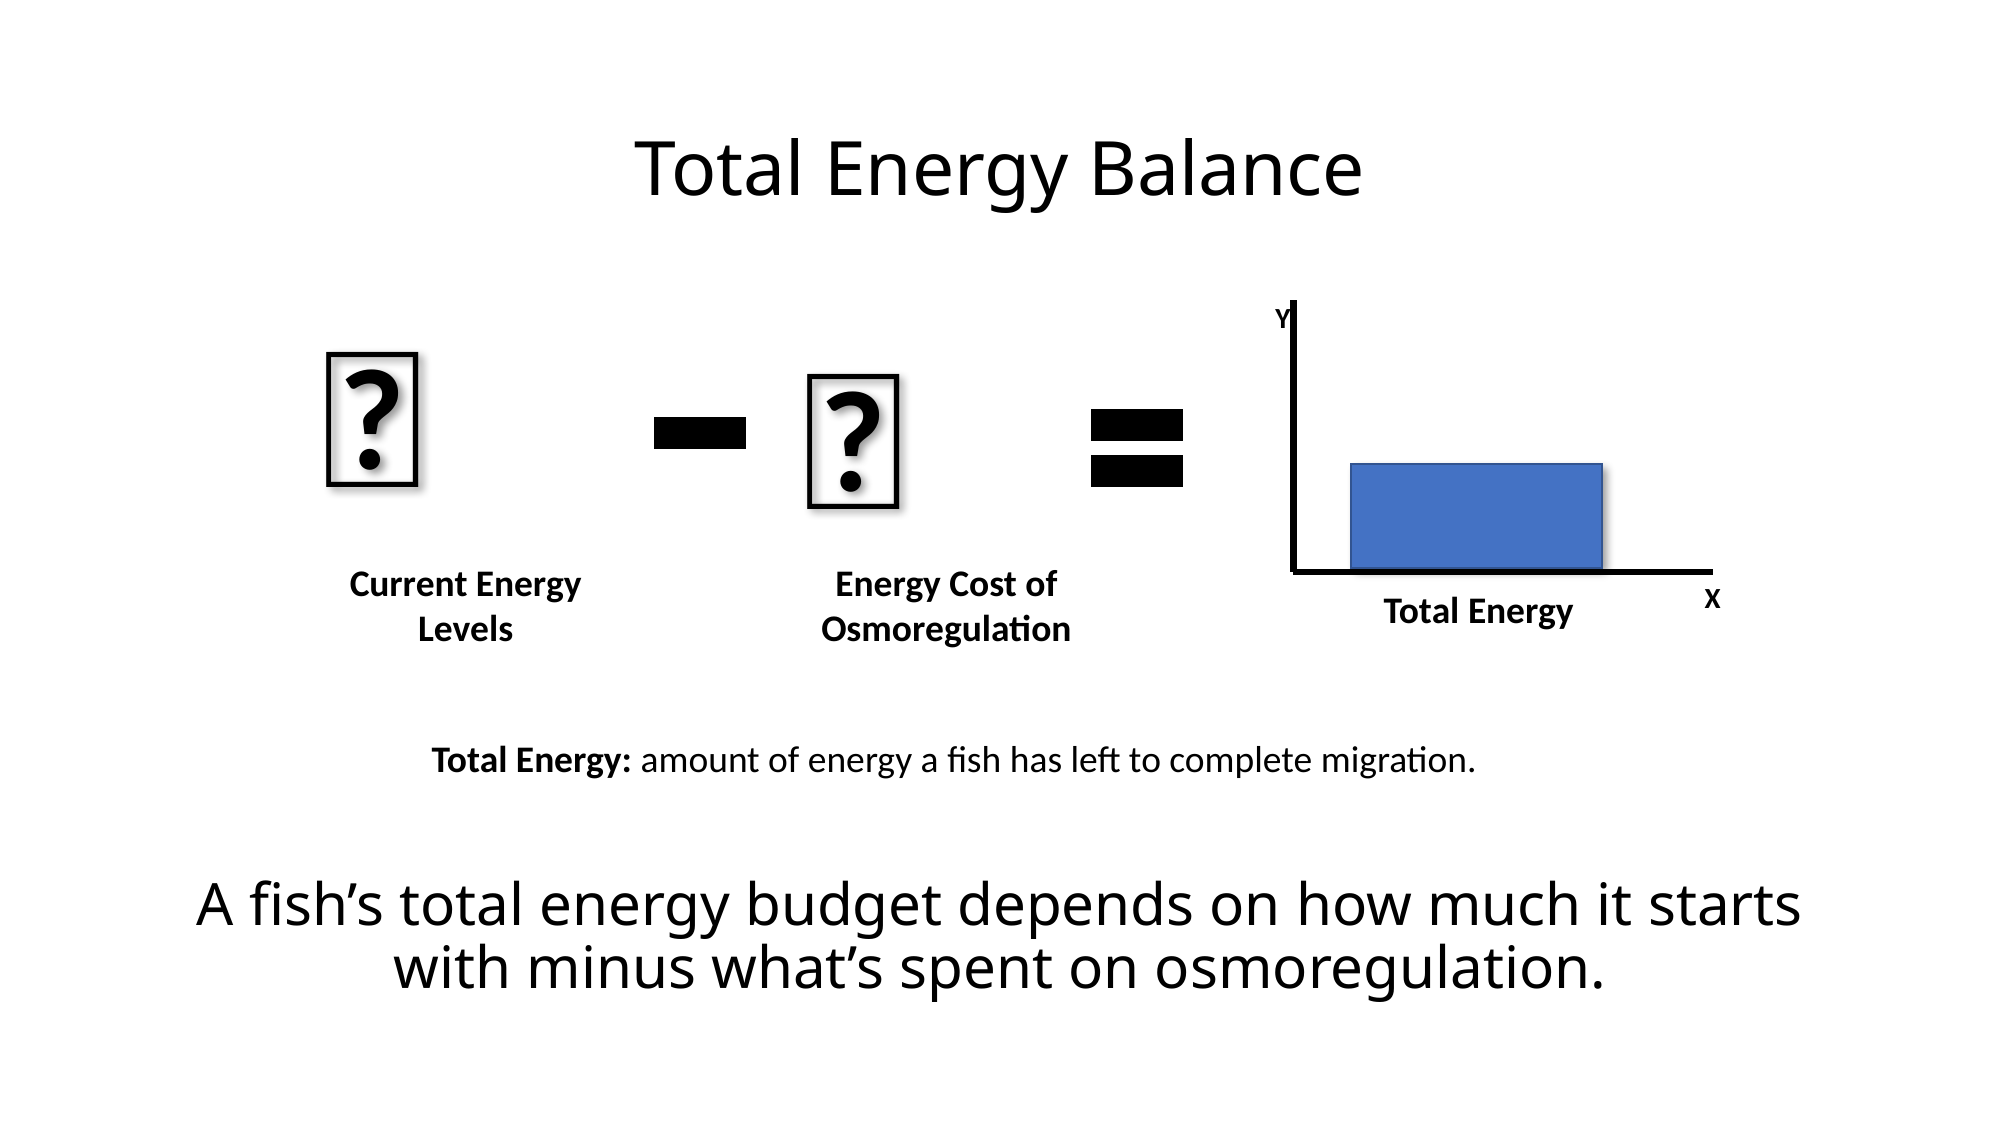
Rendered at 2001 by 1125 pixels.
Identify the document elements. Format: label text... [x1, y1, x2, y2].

text_box Current Energy Levels [306, 551, 625, 657]
text_box Total Energy: amount of energy a fish has left to complete migration. [165, 727, 1744, 788]
text_box 🔥 [788, 302, 1083, 558]
text_box A fish’s total energy budget depends on how much it starts with minus what’s spent on osmoregulation. [150, 829, 1850, 1048]
title Total Energy Balance [137, 62, 1863, 280]
text_box [654, 417, 746, 449]
text_box 🔋 [307, 279, 598, 535]
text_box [1092, 409, 1183, 486]
text_box Energy Cost of Osmoregulation [711, 551, 1182, 657]
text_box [1235, 291, 1762, 640]
